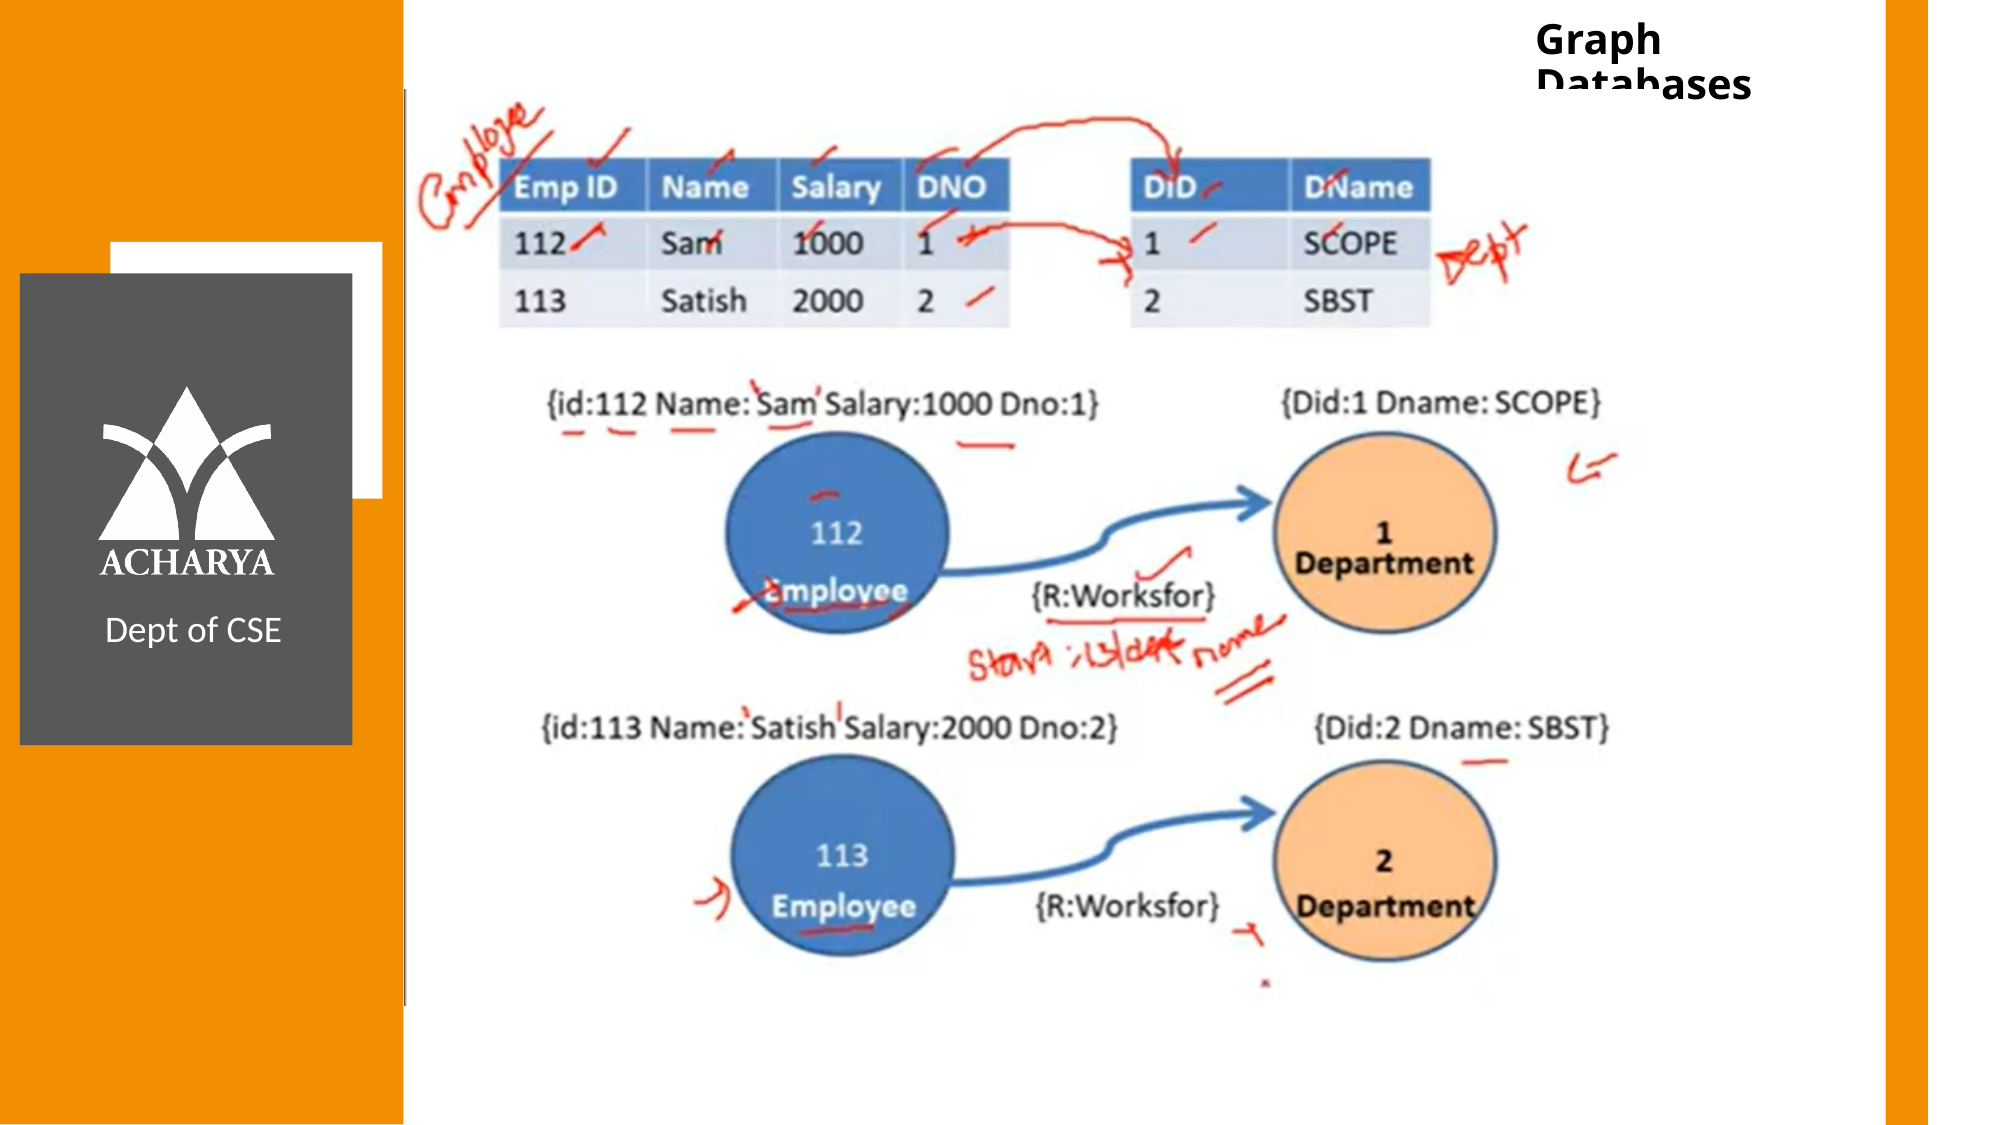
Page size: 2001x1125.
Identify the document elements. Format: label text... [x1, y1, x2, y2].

text_box [1885, 0, 1928, 1125]
picture [404, 89, 1662, 1006]
text_box [0, 0, 404, 1125]
text_box Graph Databases [1533, 16, 1886, 109]
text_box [19, 241, 383, 745]
